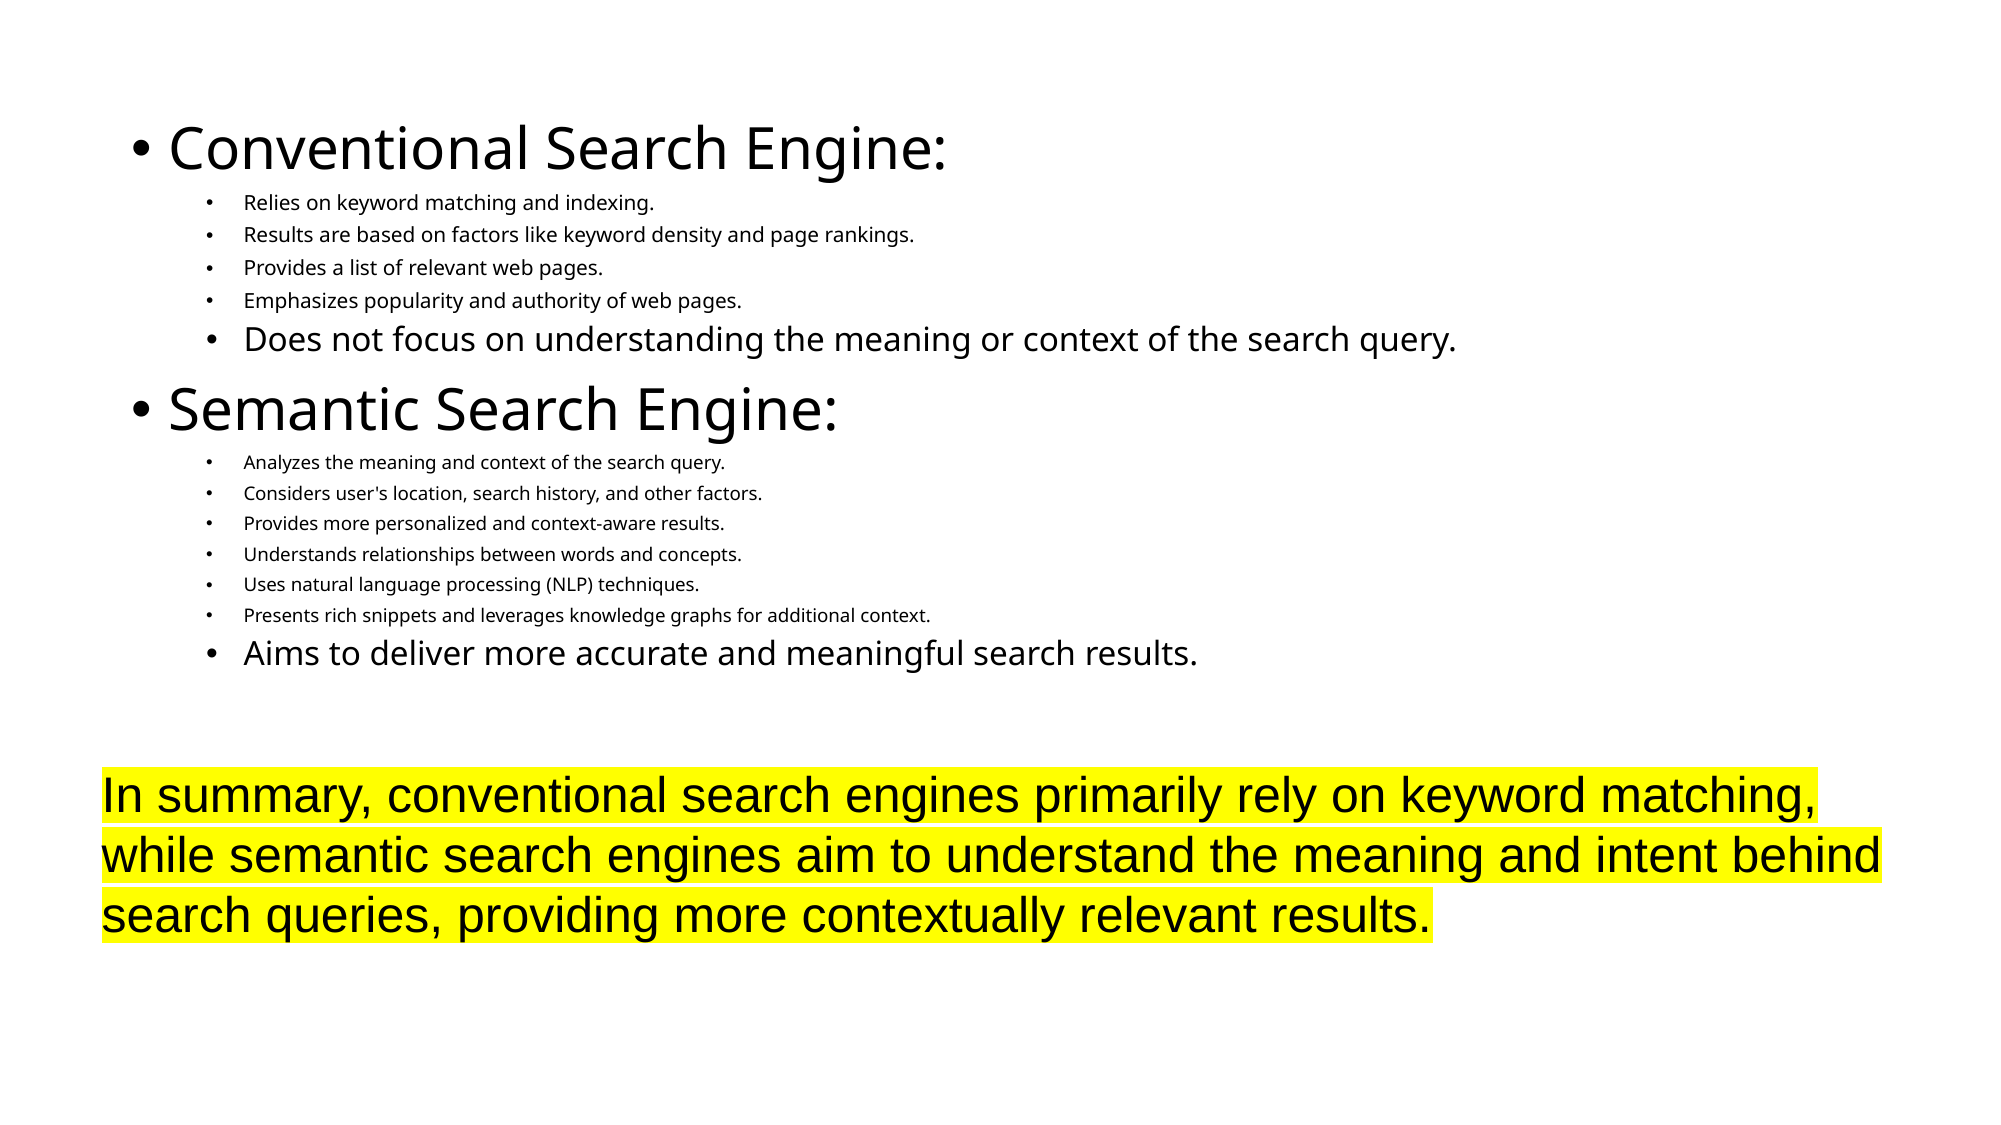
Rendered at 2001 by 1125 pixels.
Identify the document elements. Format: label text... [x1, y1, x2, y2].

text_box In summary, conventional search engines primarily rely on keyword matching, while semantic search engines aim to understand the meaning and intent behind search queries, providing more contextually relevant results. [86, 754, 1924, 1070]
list Conventional Search Engine: Relies on keyword matching and indexing. Results are based on factors like keyword density and page rankings. Provides a list of relevant web pages. Emphasizes popularity and authority of web pages. Does not focus on understanding the meaning or context of the search query. Semantic Search Engine: Analyzes the meaning and context of the search query. Considers user's location, search history, and other factors. Provides more personalized and context-aware results. Understands relationships between words and concepts. Uses natural language processing (NLP) techniques. Presents rich snippets and leverages knowledge graphs for additional context. Aims to deliver more accurate and meaningful search results. [116, 111, 1914, 754]
